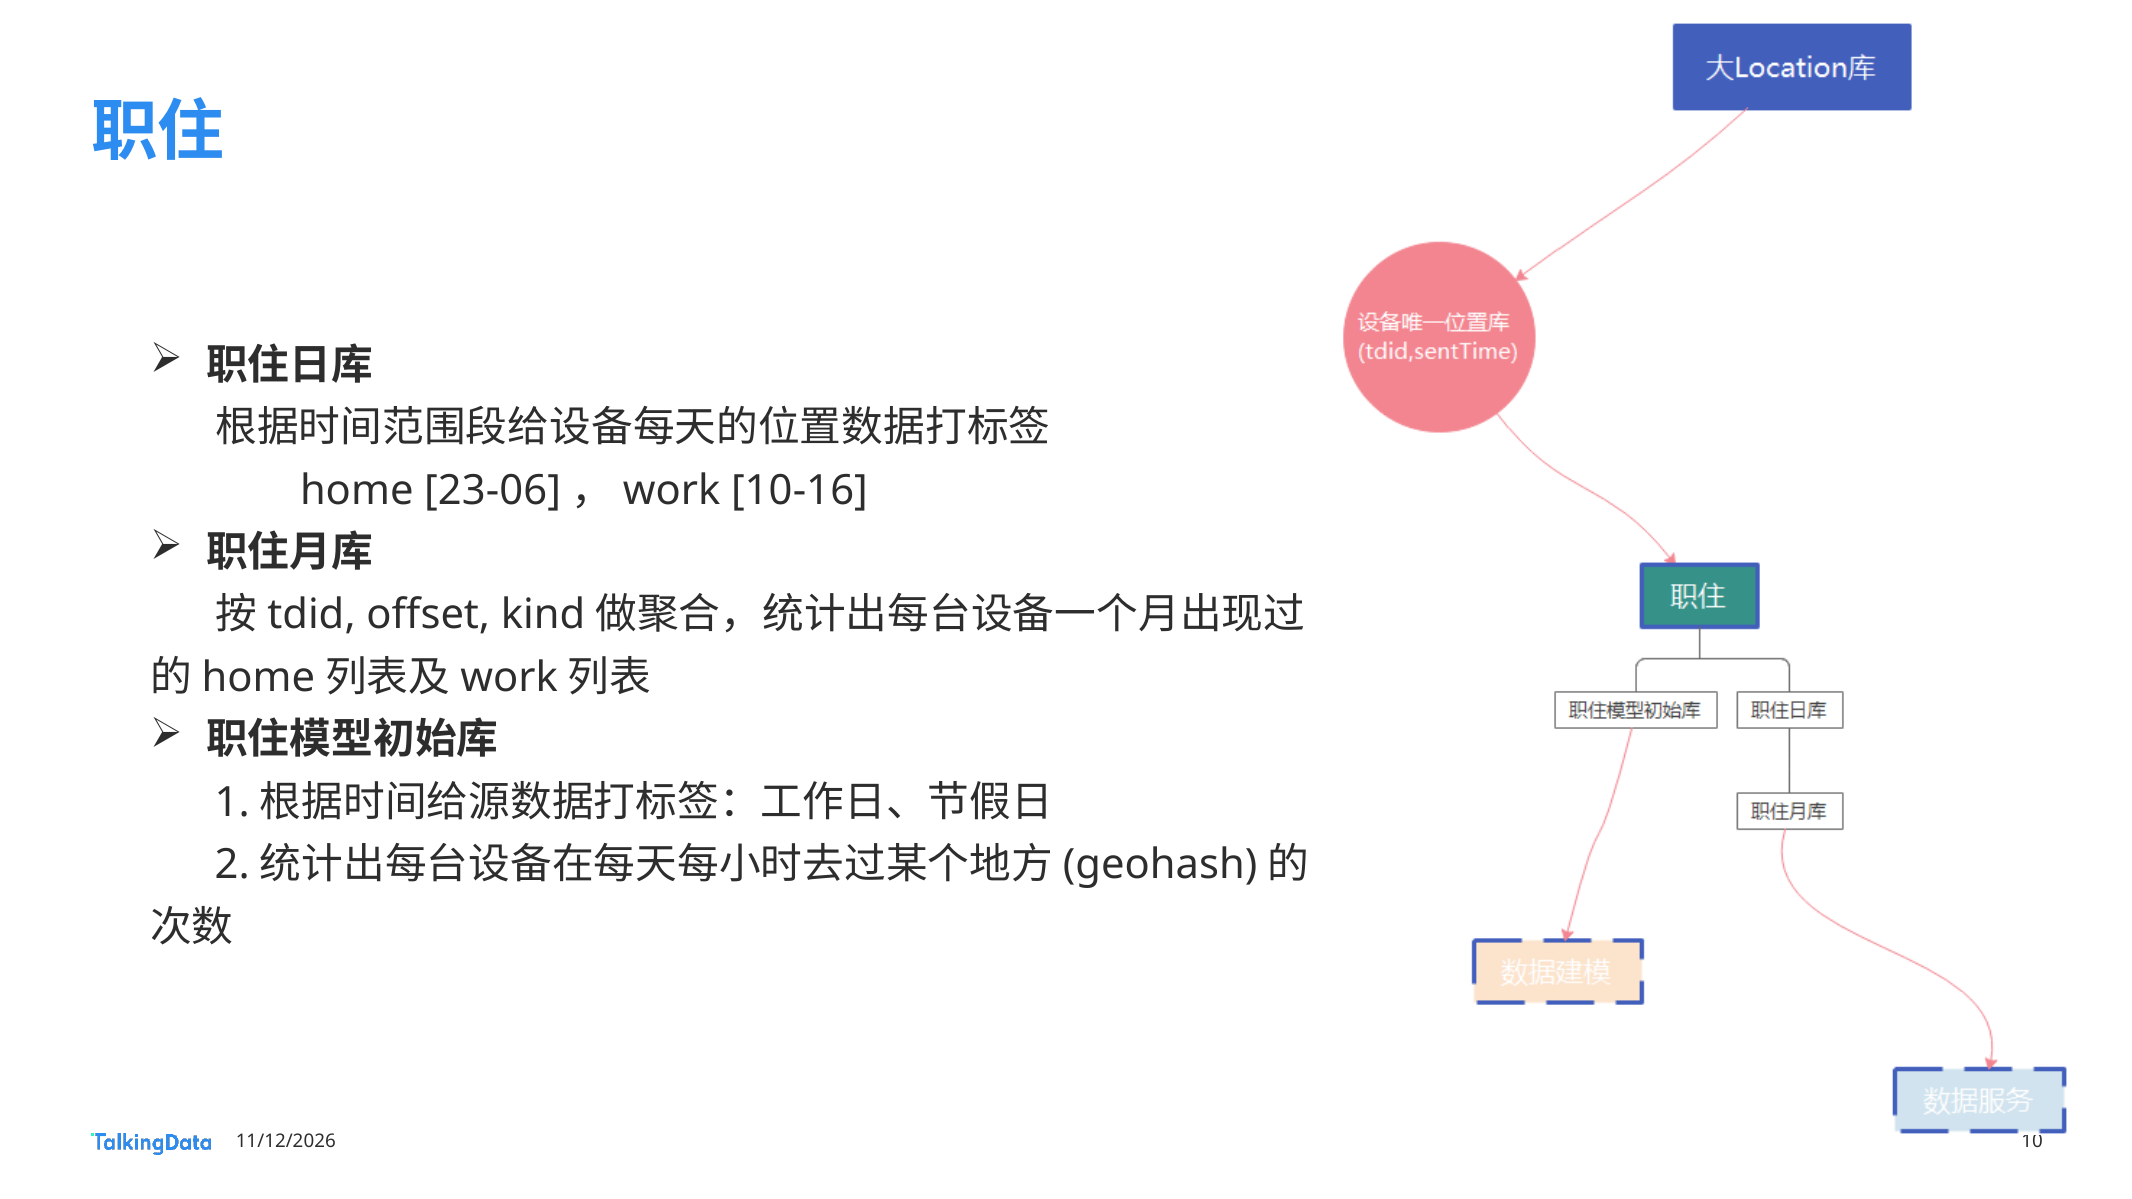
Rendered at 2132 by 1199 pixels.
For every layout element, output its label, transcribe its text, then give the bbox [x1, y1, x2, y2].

list 职住日库 根据时间范围段给设备每天的位置数据打标签 home [23-06]，work [10-16] 职住月库 按tdid, offset, kind做聚合，统计出每台设备一个月出现过的home列表及work列表 职住模型初始库 1.根据时间给源数据打标签：工作日、节假日 2.统计出每台设备在每天每小时去过某个地方(geohash)的次数 [150, 262, 1342, 1072]
picture [91, 1133, 211, 1155]
picture [1342, 21, 2068, 1135]
title 职住 [91, 88, 1342, 237]
